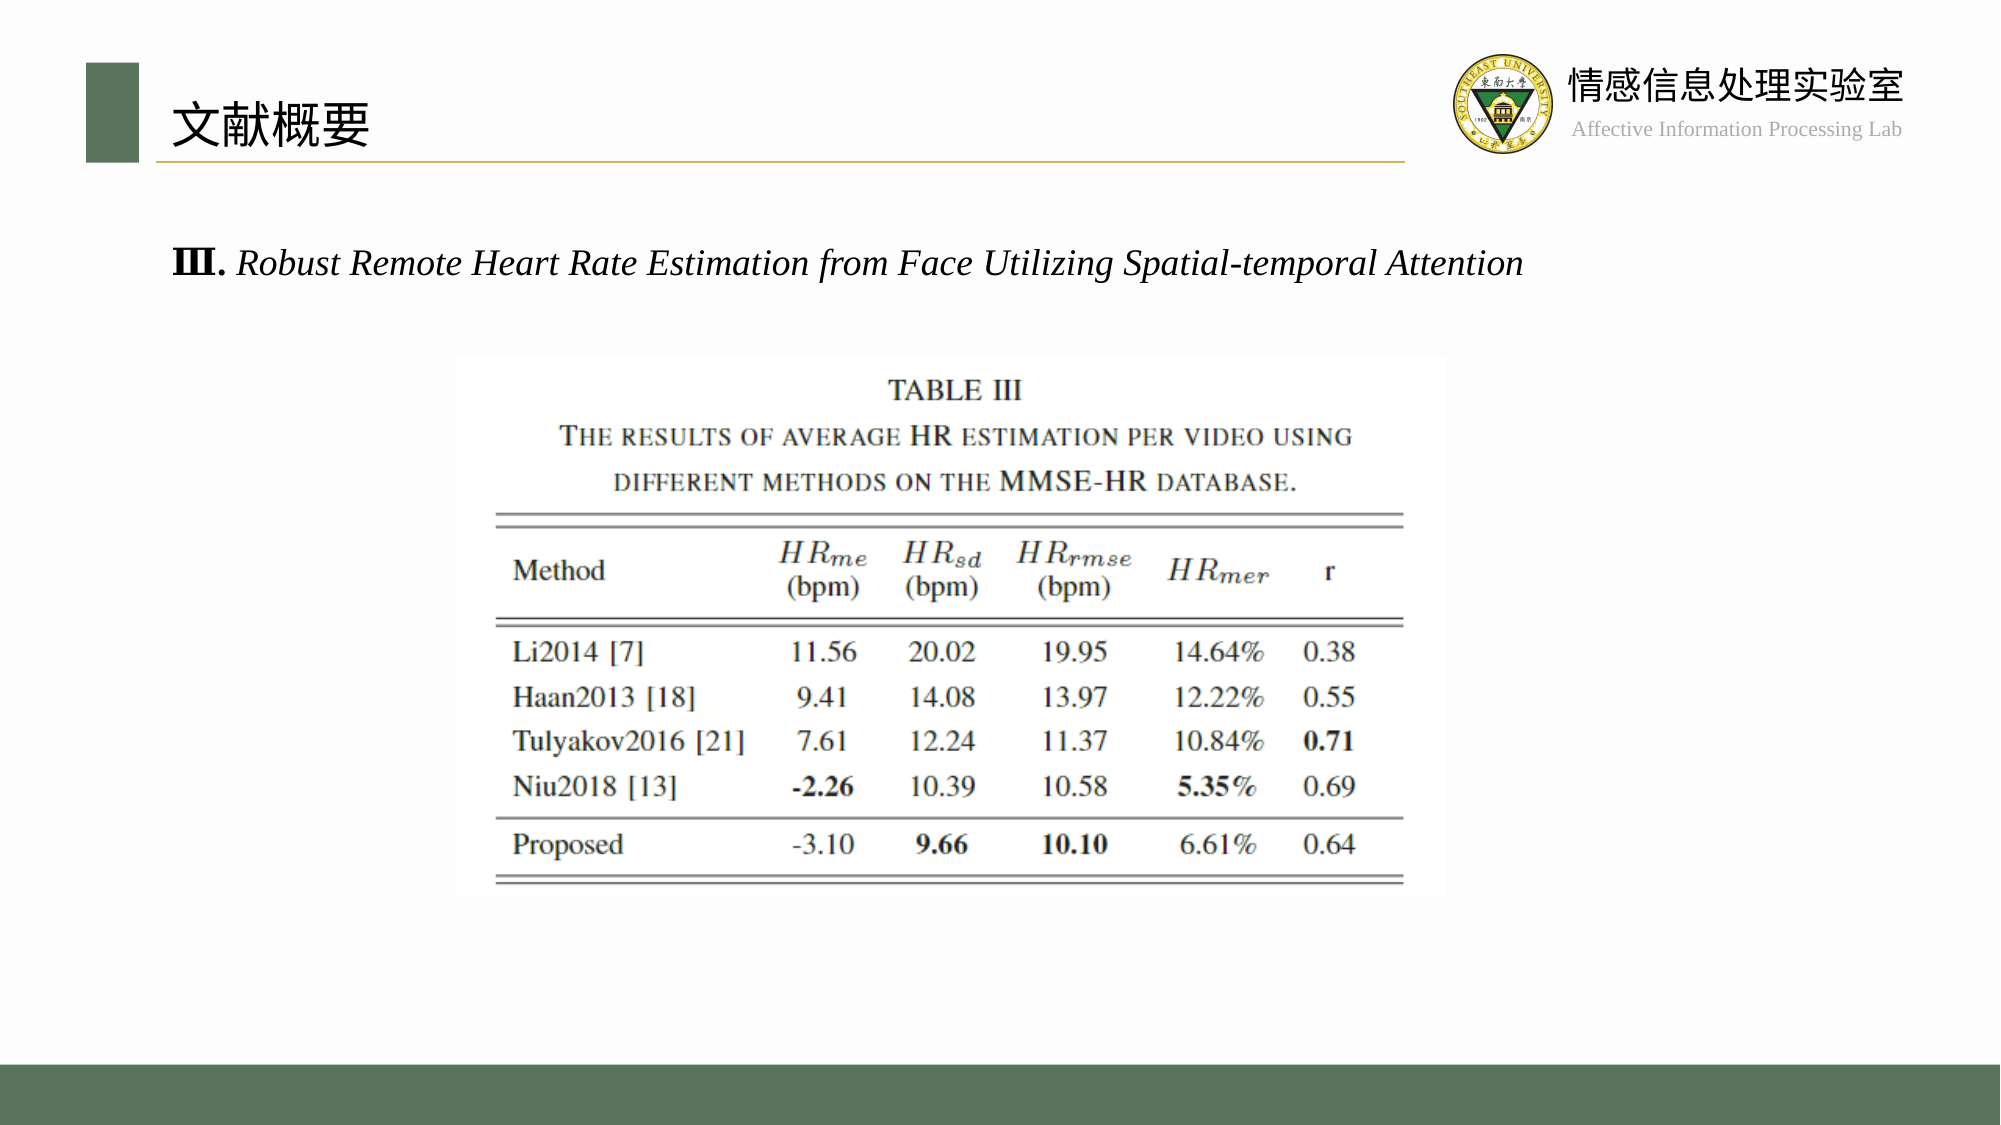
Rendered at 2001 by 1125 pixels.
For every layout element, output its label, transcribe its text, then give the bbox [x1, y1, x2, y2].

title 文献概要 [156, 90, 952, 162]
text_box Ⅲ. Robust Remote Heart Rate Estimation from Face Utilizing Spatial-temporal Attention [156, 230, 1793, 291]
picture [1453, 54, 1553, 154]
picture [457, 355, 1446, 895]
